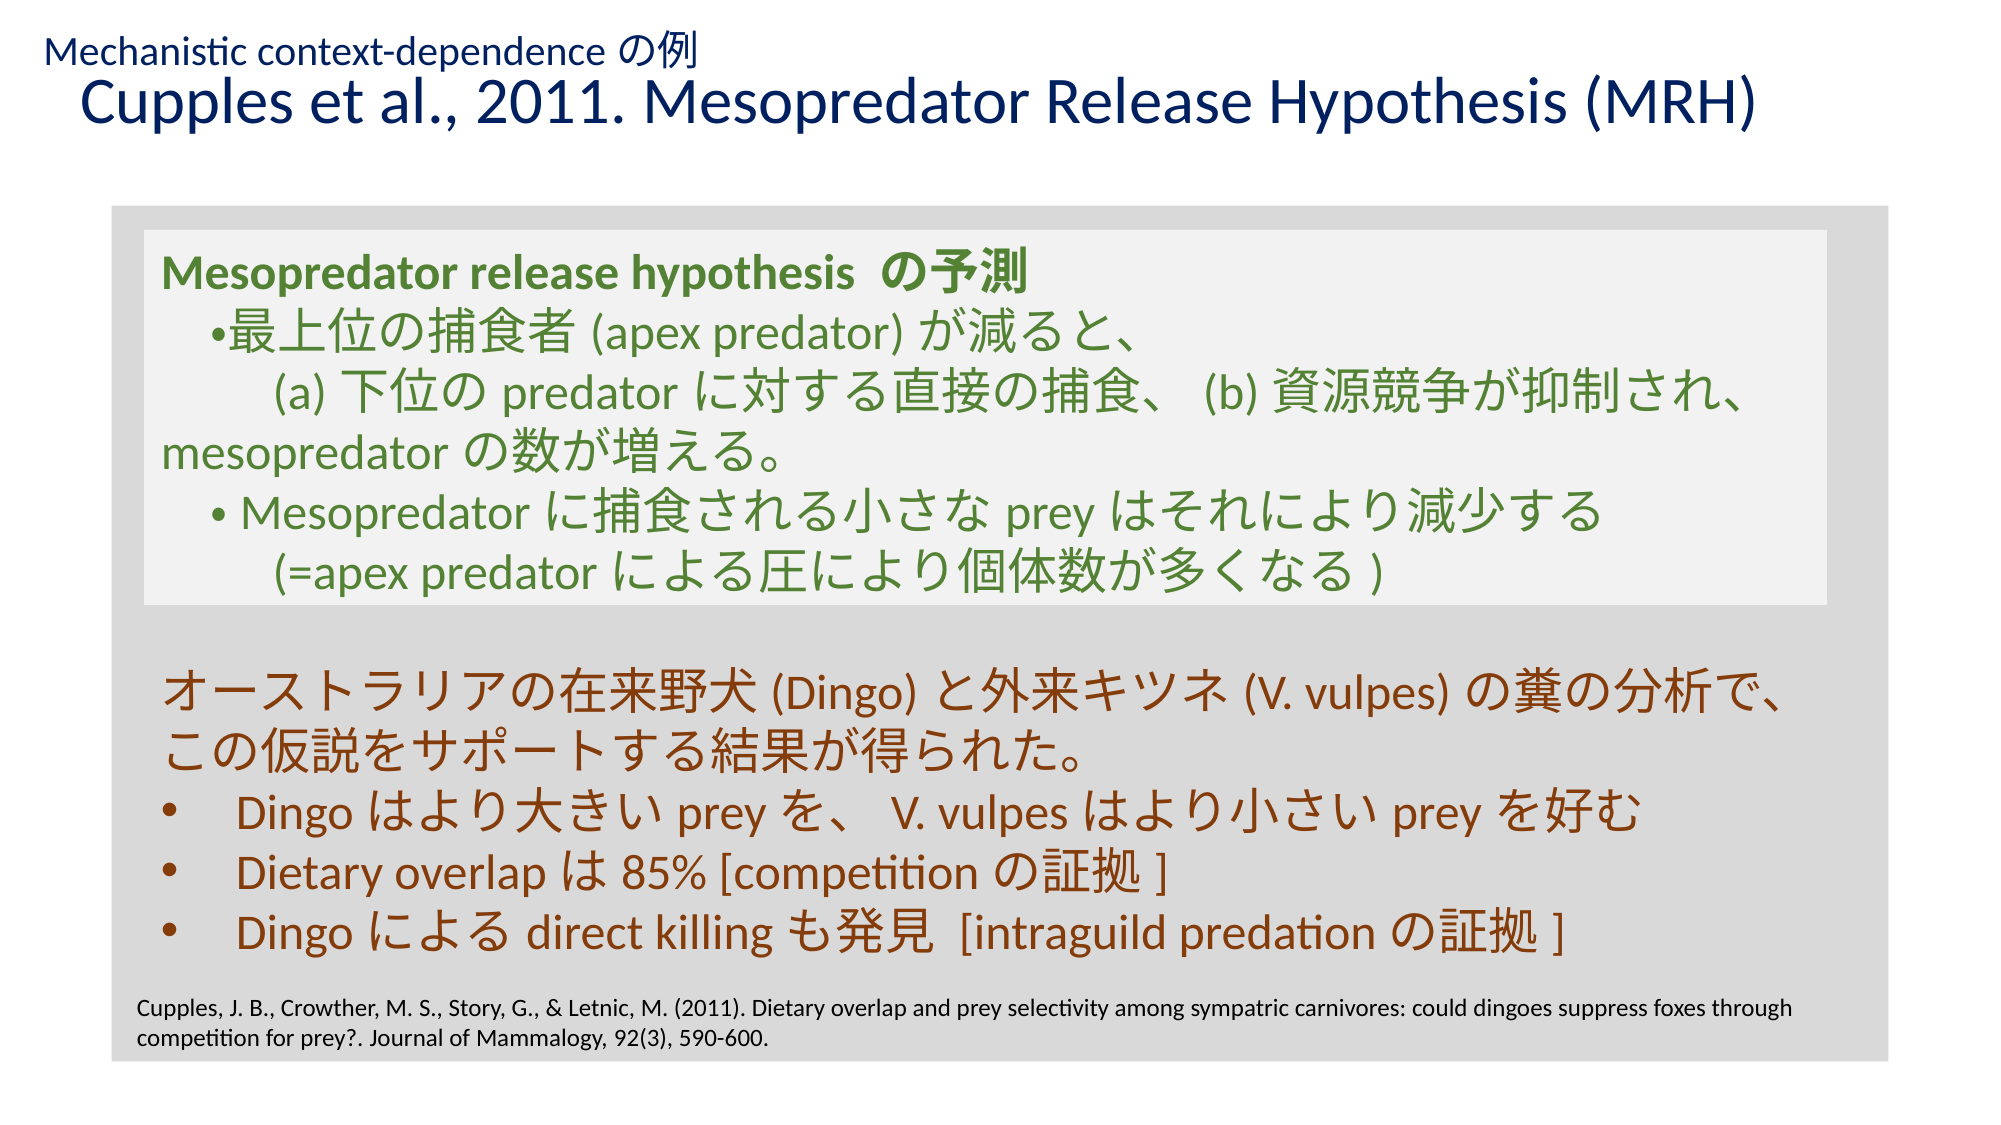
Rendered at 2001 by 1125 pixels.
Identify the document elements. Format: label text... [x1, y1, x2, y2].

text_box Mechanistic context-dependenceの例 [28, 16, 1889, 82]
text_box [143, 229, 1828, 606]
text_box Mesopredator release hypothesis の予測 ・最上位の捕食者(apex predator)が減ると、 (a)下位のpredatorに対する直接の捕食、(b)資源競争が抑制され、 mesopredatorの数が増える。 ・Mesopredatorに捕食される小さなpreyはそれにより減少する (=apex predatorによる圧により個体数が多くなる) オーストラリアの在来野犬(Dingo)と外来キツネ(V. vulpes)の糞の分析で、 この仮説をサポートする結果が得られた。 Dingoはより大きいpreyを、V. vulpesはより小さいpreyを好む Dietary overlapは85% [competitionの証拠] Dingoによるdirect killingも発見 [intraguild predationの証拠] [145, 232, 1845, 1027]
text_box Cupples, J. B., Crowther, M. S., Story, G., & Letnic, M. (2011). Dietary overlap and prey selectivity among sympatric carnivores: could dingoes suppress foxes through competition for prey?. Journal of Mammalogy, 92(3), 590-600. [122, 983, 1865, 1059]
text_box Cupples et al., 2011. Mesopredator Release Hypothesis (MRH) [65, 49, 1925, 145]
text_box [111, 205, 1889, 1062]
